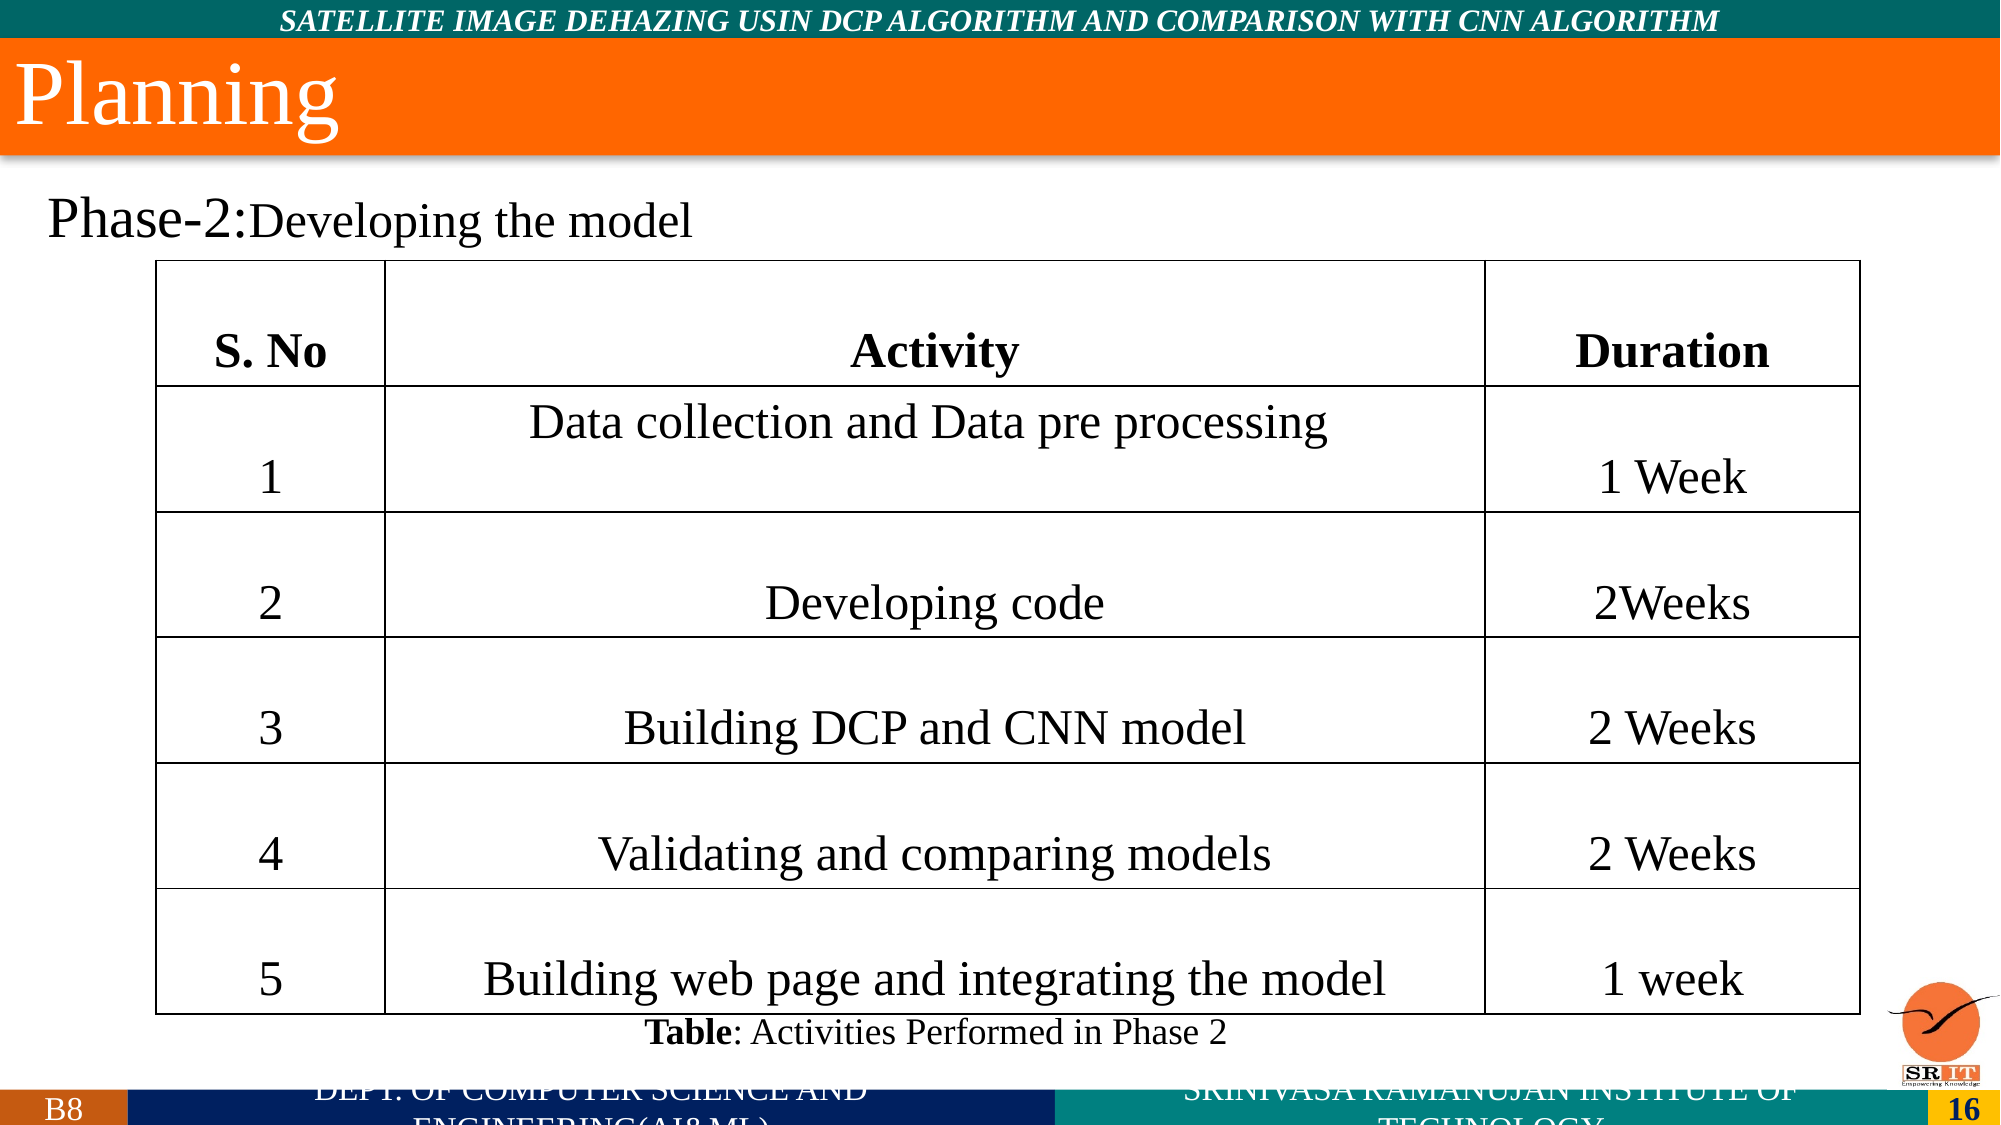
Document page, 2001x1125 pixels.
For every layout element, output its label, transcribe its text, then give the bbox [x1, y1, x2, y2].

list Phase-2:Developing the model [32, 179, 1965, 1065]
table_cell 2Weeks [1486, 513, 1859, 636]
table_cell Building DCP and CNN model [386, 638, 1484, 762]
table_header S. No [157, 261, 384, 385]
table_cell 5 [157, 889, 384, 1013]
table_cell 2 Weeks [1486, 764, 1859, 888]
picture [1887, 977, 2000, 1090]
table_cell 2 Weeks [1486, 638, 1859, 762]
table_cell 2 [157, 513, 384, 636]
text_box Table: Activities Performed in Phase 2 [629, 999, 1244, 1060]
table_cell 4 [157, 764, 384, 888]
table_cell Validating and comparing models [386, 764, 1484, 888]
table_cell 1 Week [1486, 387, 1859, 511]
table_header Duration [1486, 261, 1859, 385]
table_cell 3 [157, 638, 384, 762]
table_header Activity [386, 261, 1484, 385]
table_cell Building web page and integrating the model [386, 889, 1484, 1013]
table_cell Developing code [386, 513, 1484, 636]
table_cell Data collection and Data pre processing [386, 387, 1484, 511]
table_cell 1 [157, 387, 384, 511]
title Planning [0, 38, 2000, 156]
table_cell 1 week [1486, 889, 1859, 1013]
